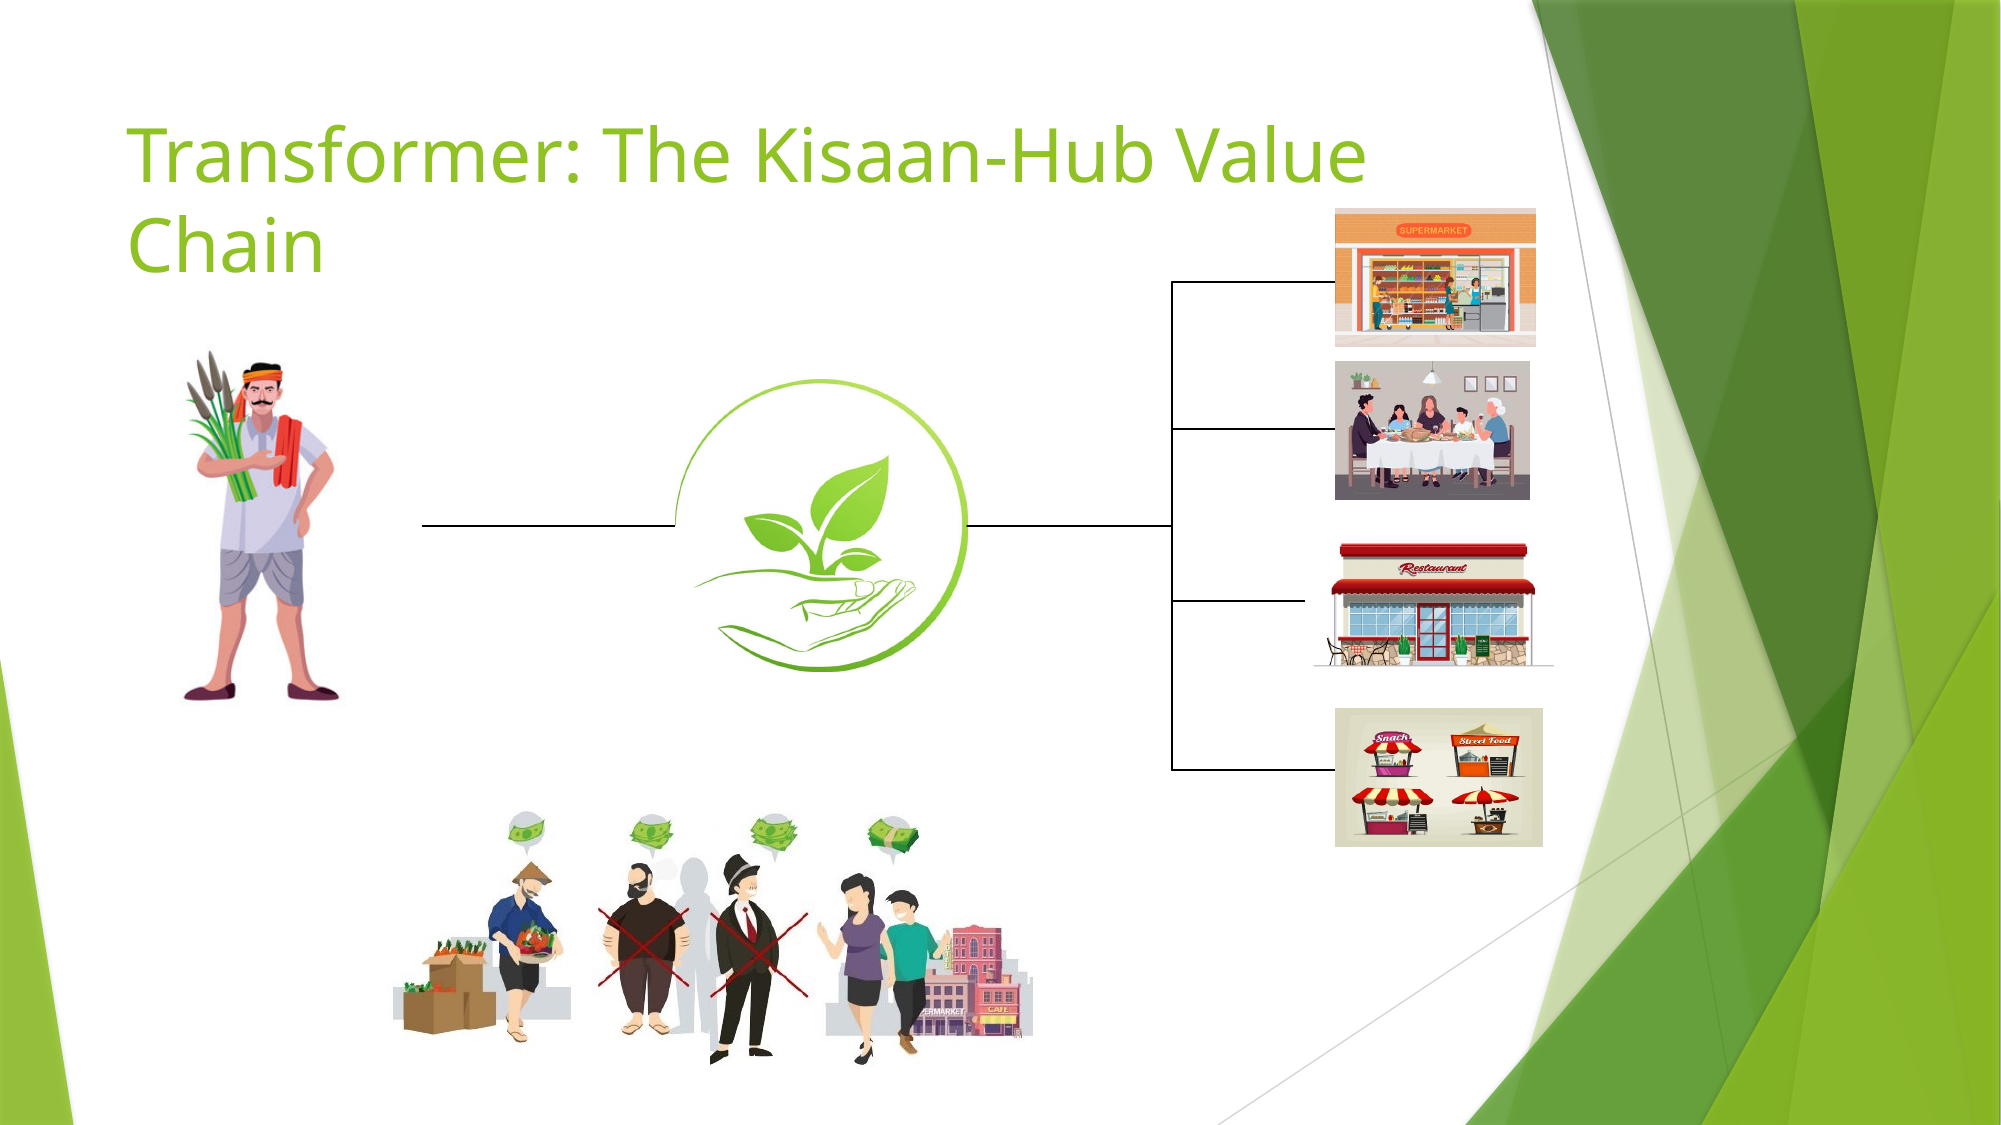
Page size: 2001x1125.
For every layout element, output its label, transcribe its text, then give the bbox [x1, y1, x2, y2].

title Transformer: The Kisaan-Hub Value Chain [111, 99, 1522, 317]
picture [1334, 361, 1531, 501]
picture [674, 378, 968, 673]
picture [1304, 515, 1561, 694]
picture [1334, 708, 1543, 848]
picture [1334, 207, 1536, 347]
picture [387, 765, 1034, 1125]
picture [99, 326, 424, 725]
